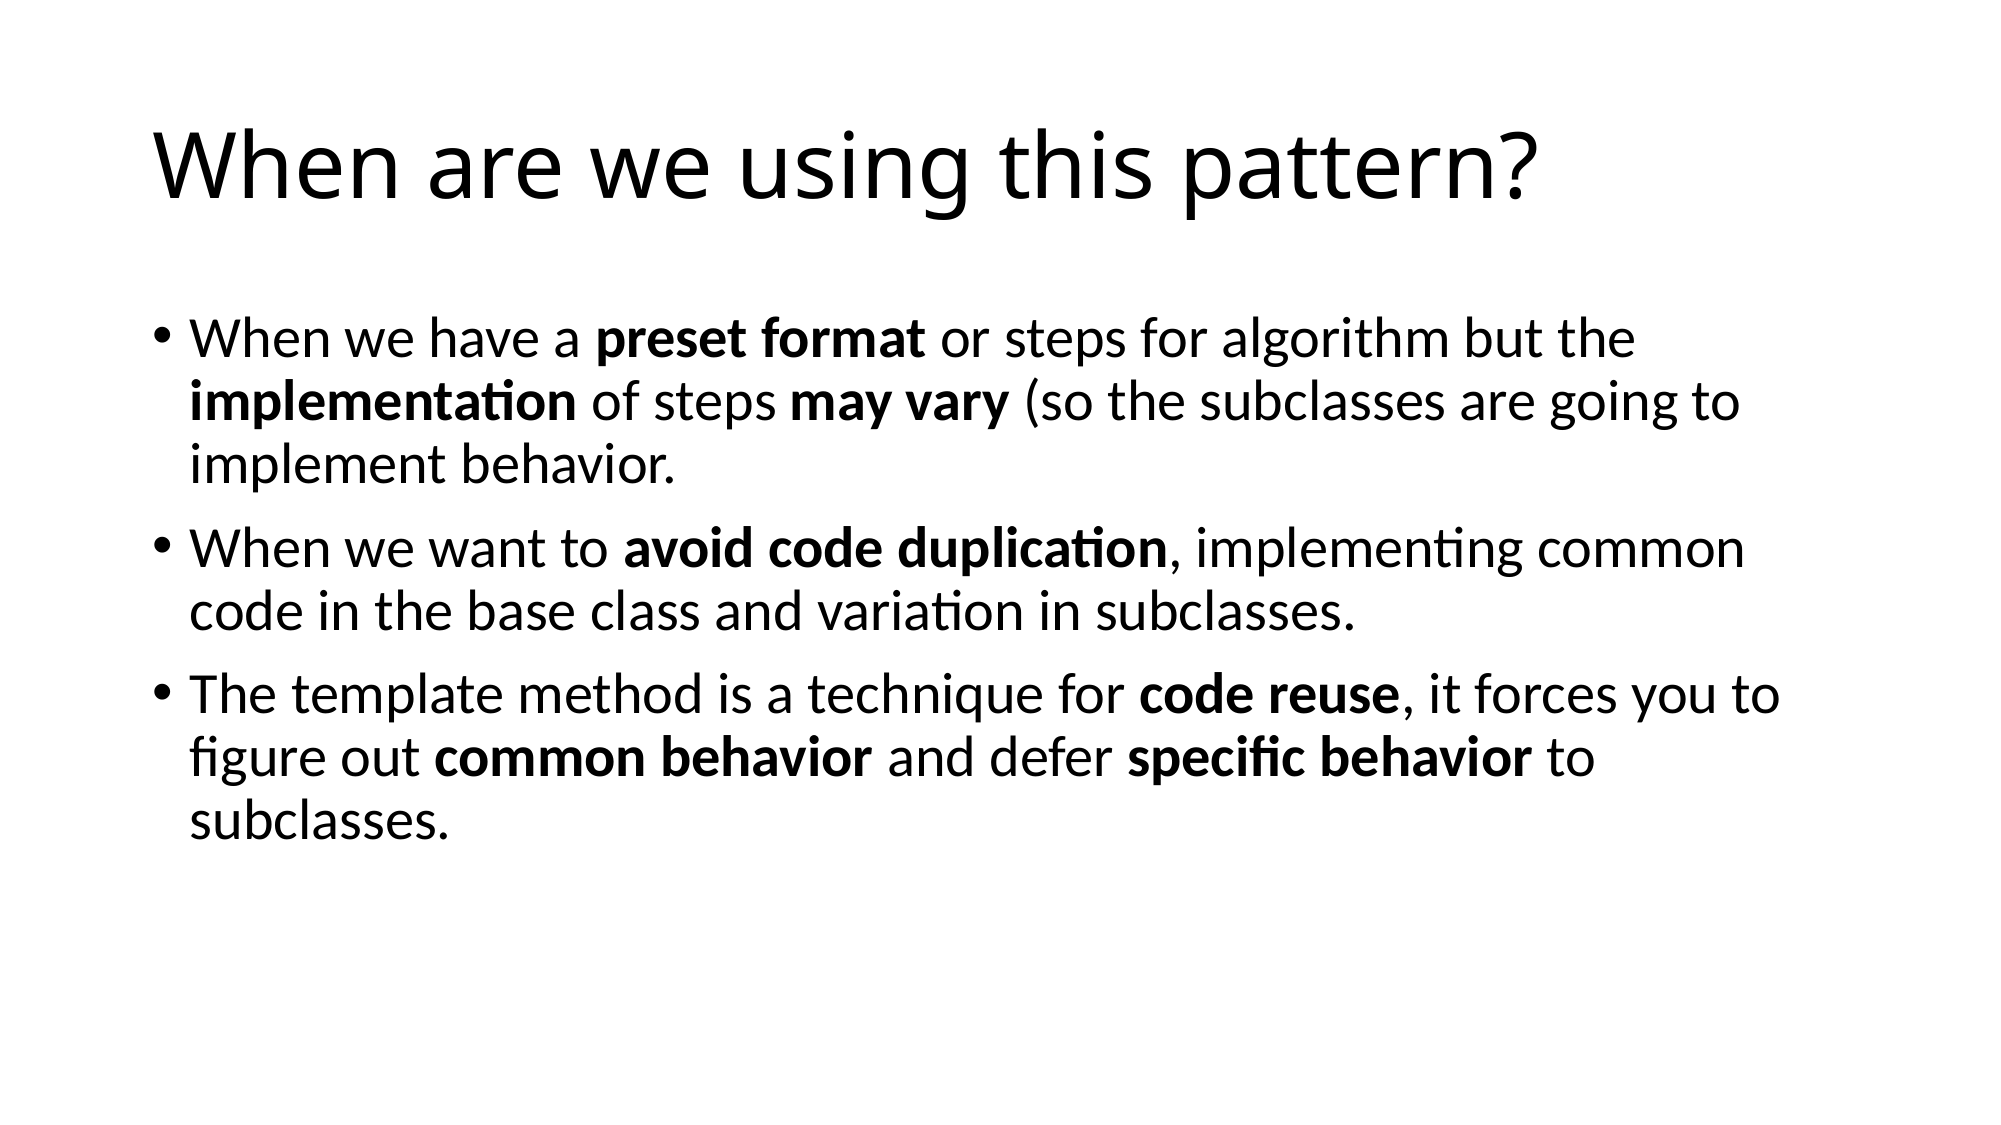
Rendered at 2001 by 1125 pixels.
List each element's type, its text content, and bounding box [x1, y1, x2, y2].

title When are we using this pattern? [137, 59, 1863, 278]
list When we have a preset format or steps for algorithm but the implementation of steps may vary (so the subclasses are going to implement behavior. When we want to avoid code duplication, implementing common code in the base class and variation in subclasses. The template method is a technique for code reuse, it forces you to figure out common behavior and defer specific behavior to subclasses. [137, 299, 1863, 1031]
